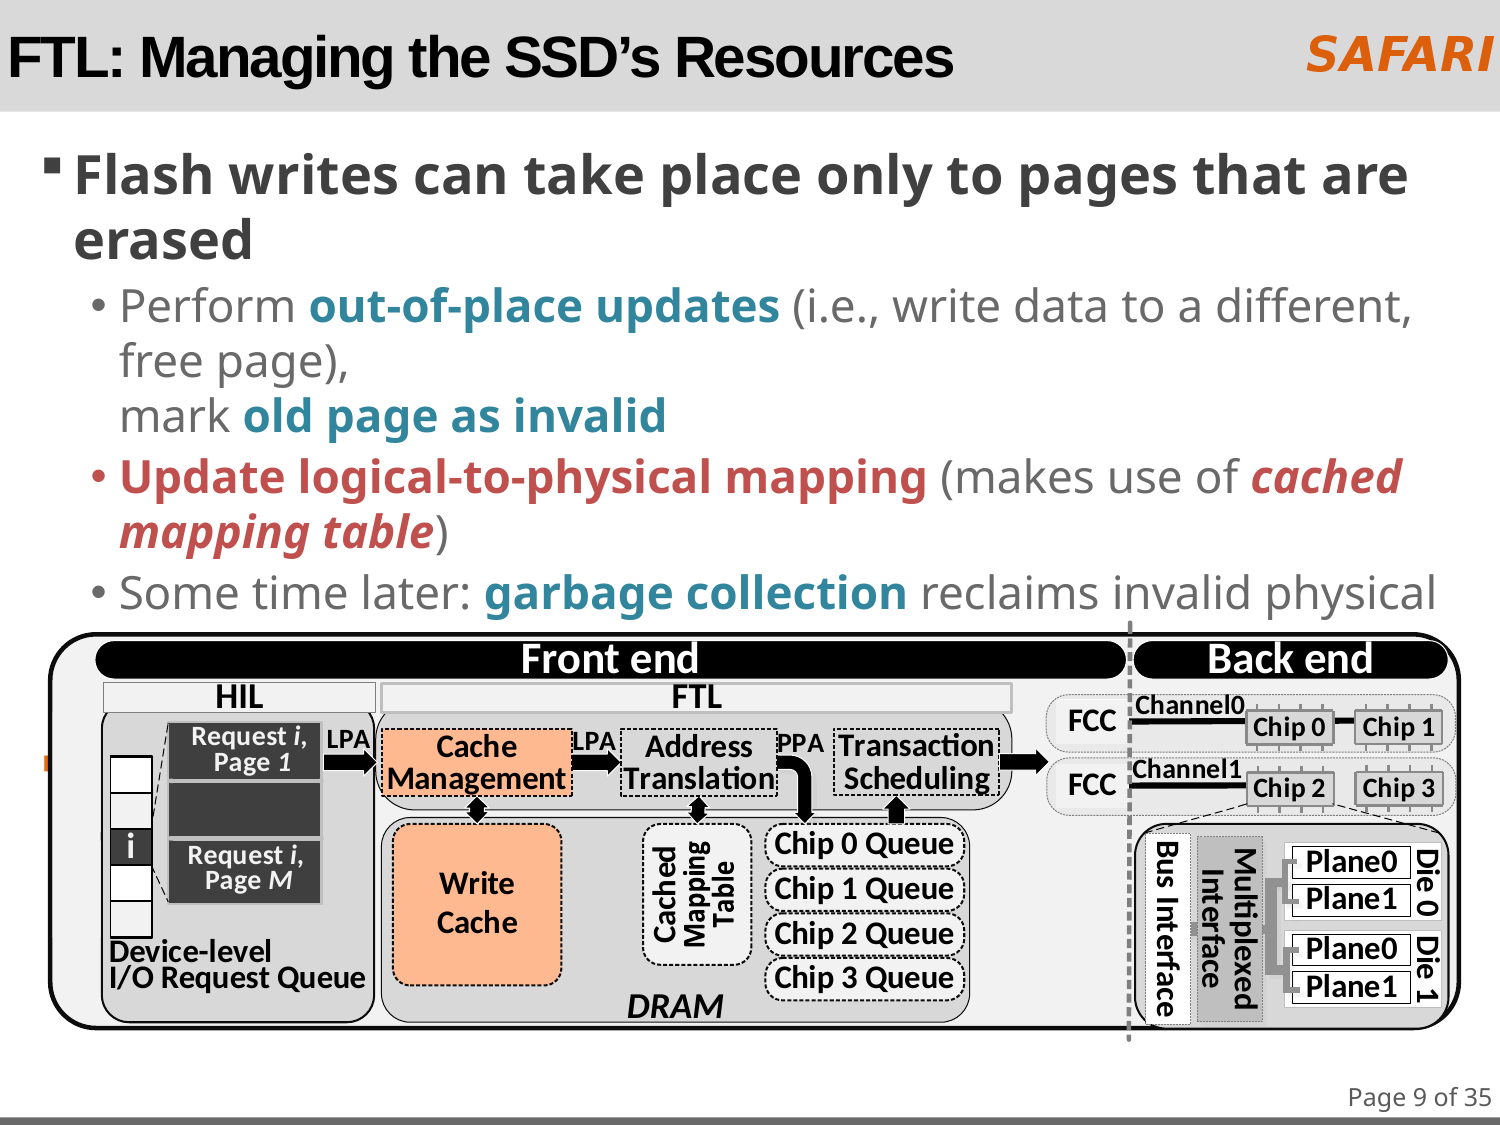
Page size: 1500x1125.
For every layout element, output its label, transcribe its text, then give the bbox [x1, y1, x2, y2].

list Flash writes can take place only to pages that are erased Perform out-of-place updates (i.e., write data to a different, free page), mark old page as invalid Update logical-to-physical mapping (makes use of cached mapping table) Some time later: garbage collection reclaims invalid physical pages off the critical path of latency Write cache: decreases resource contention, reduces latency [24, 132, 1475, 1073]
picture [1305, 26, 1500, 83]
title FTL: Managing the SSD’s Resources [0, 22, 1300, 94]
picture [18, 617, 1462, 1048]
slide_number Page 9 of 35 [1275, 1079, 1500, 1118]
